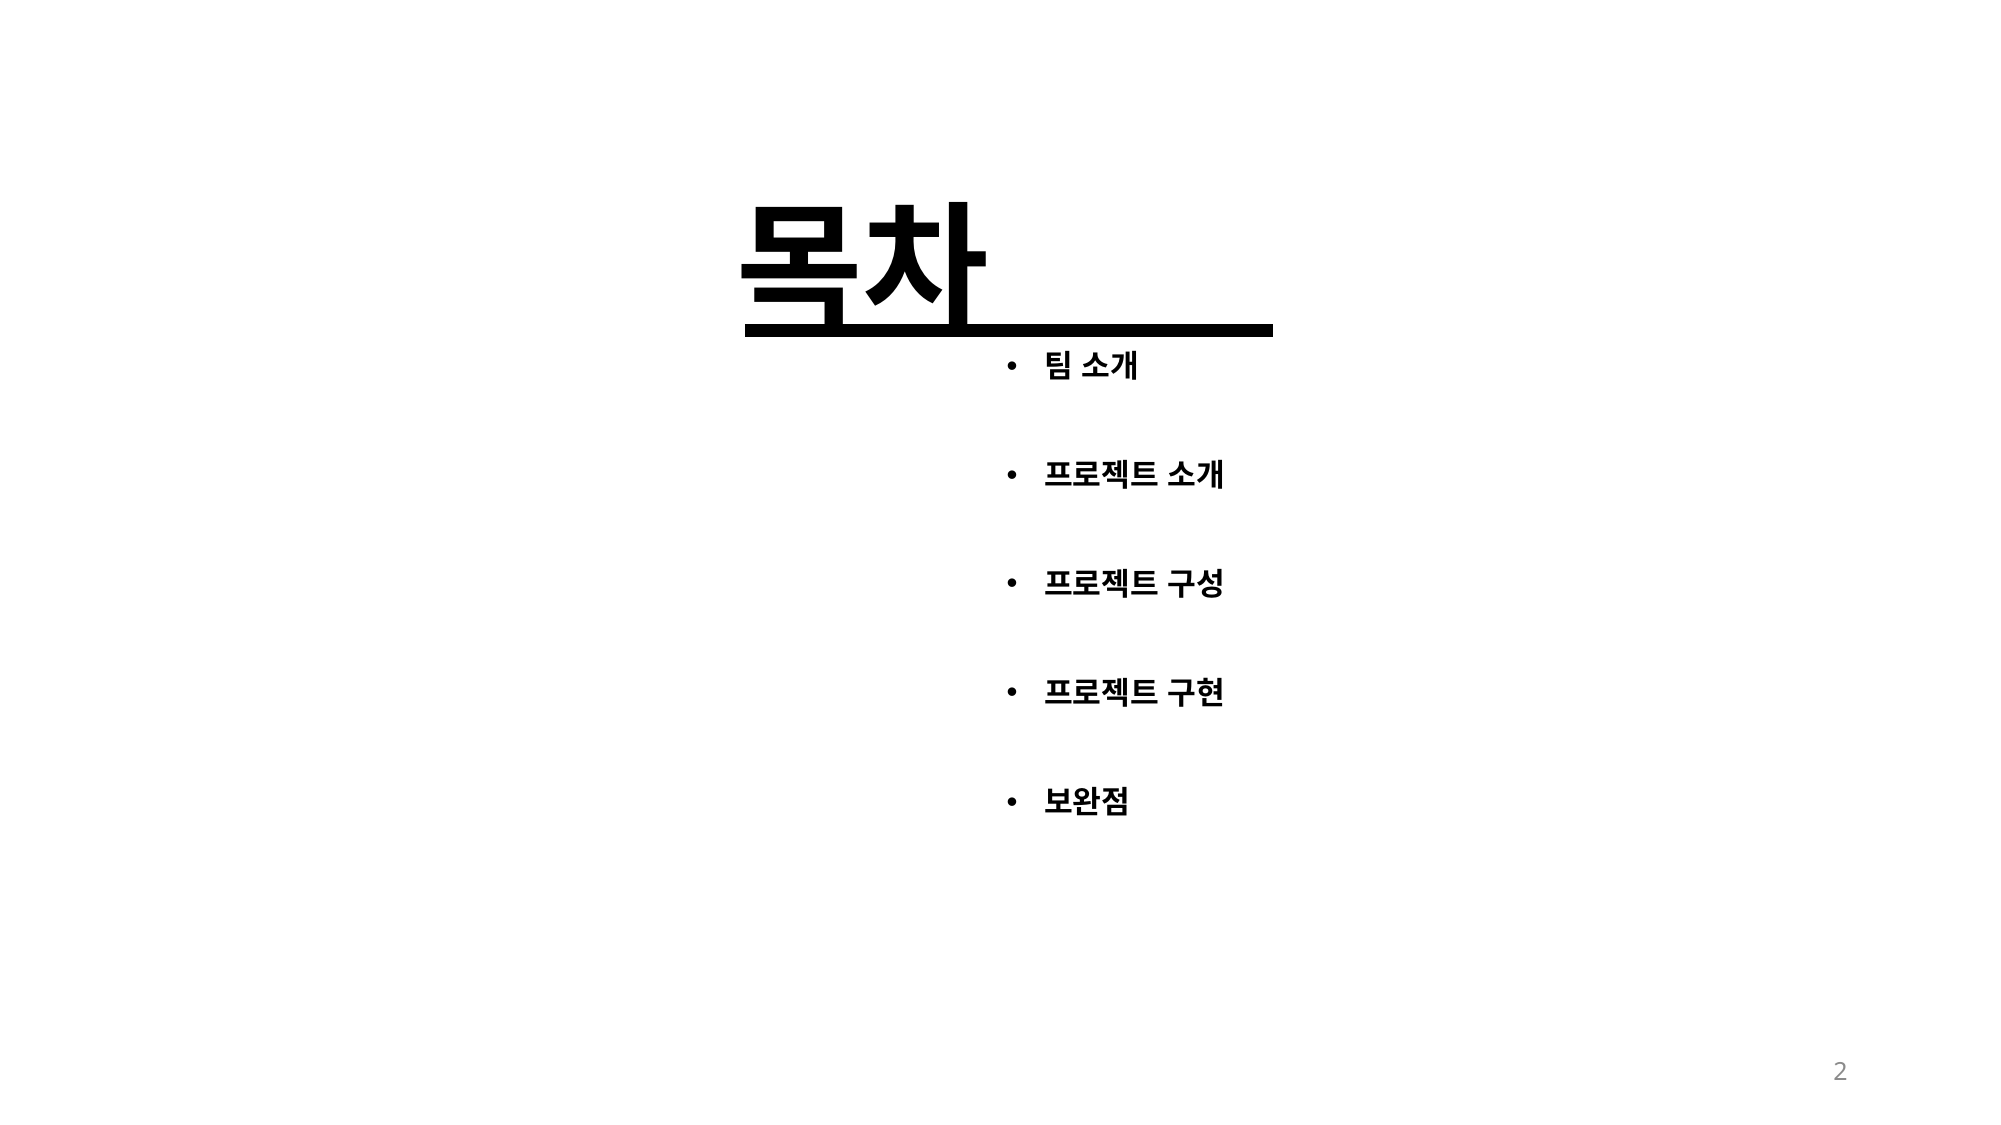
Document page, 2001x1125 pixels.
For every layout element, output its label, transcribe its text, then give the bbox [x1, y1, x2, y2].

text_box 팀 소개 프로젝트 소개 프로젝트 구성 프로젝트 구현 보완점 [991, 353, 1298, 863]
slide_number 2 [1412, 1042, 1863, 1103]
text_box 목차 [721, 173, 1354, 353]
